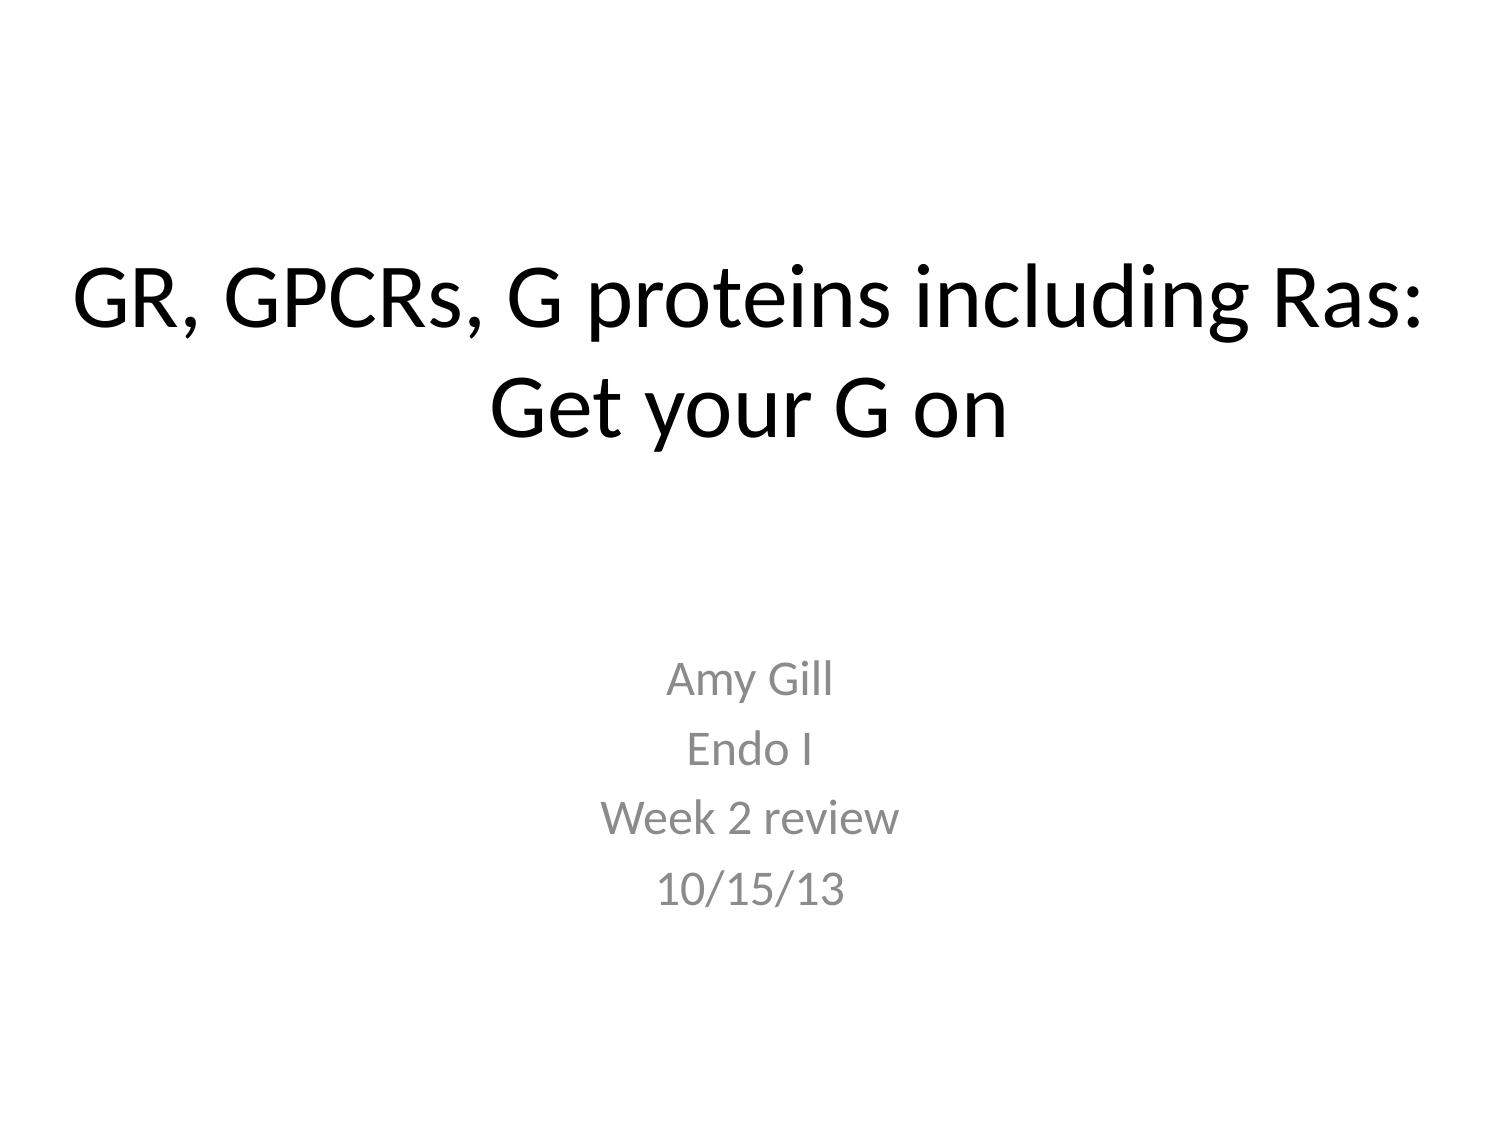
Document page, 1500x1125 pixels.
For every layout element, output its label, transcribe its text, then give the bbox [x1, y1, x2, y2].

subtitle Amy Gill Endo I Week 2 review 10/15/13 [225, 637, 1275, 925]
title GR, GPCRs, G proteins including Ras: Get your G on [0, 224, 1500, 467]
